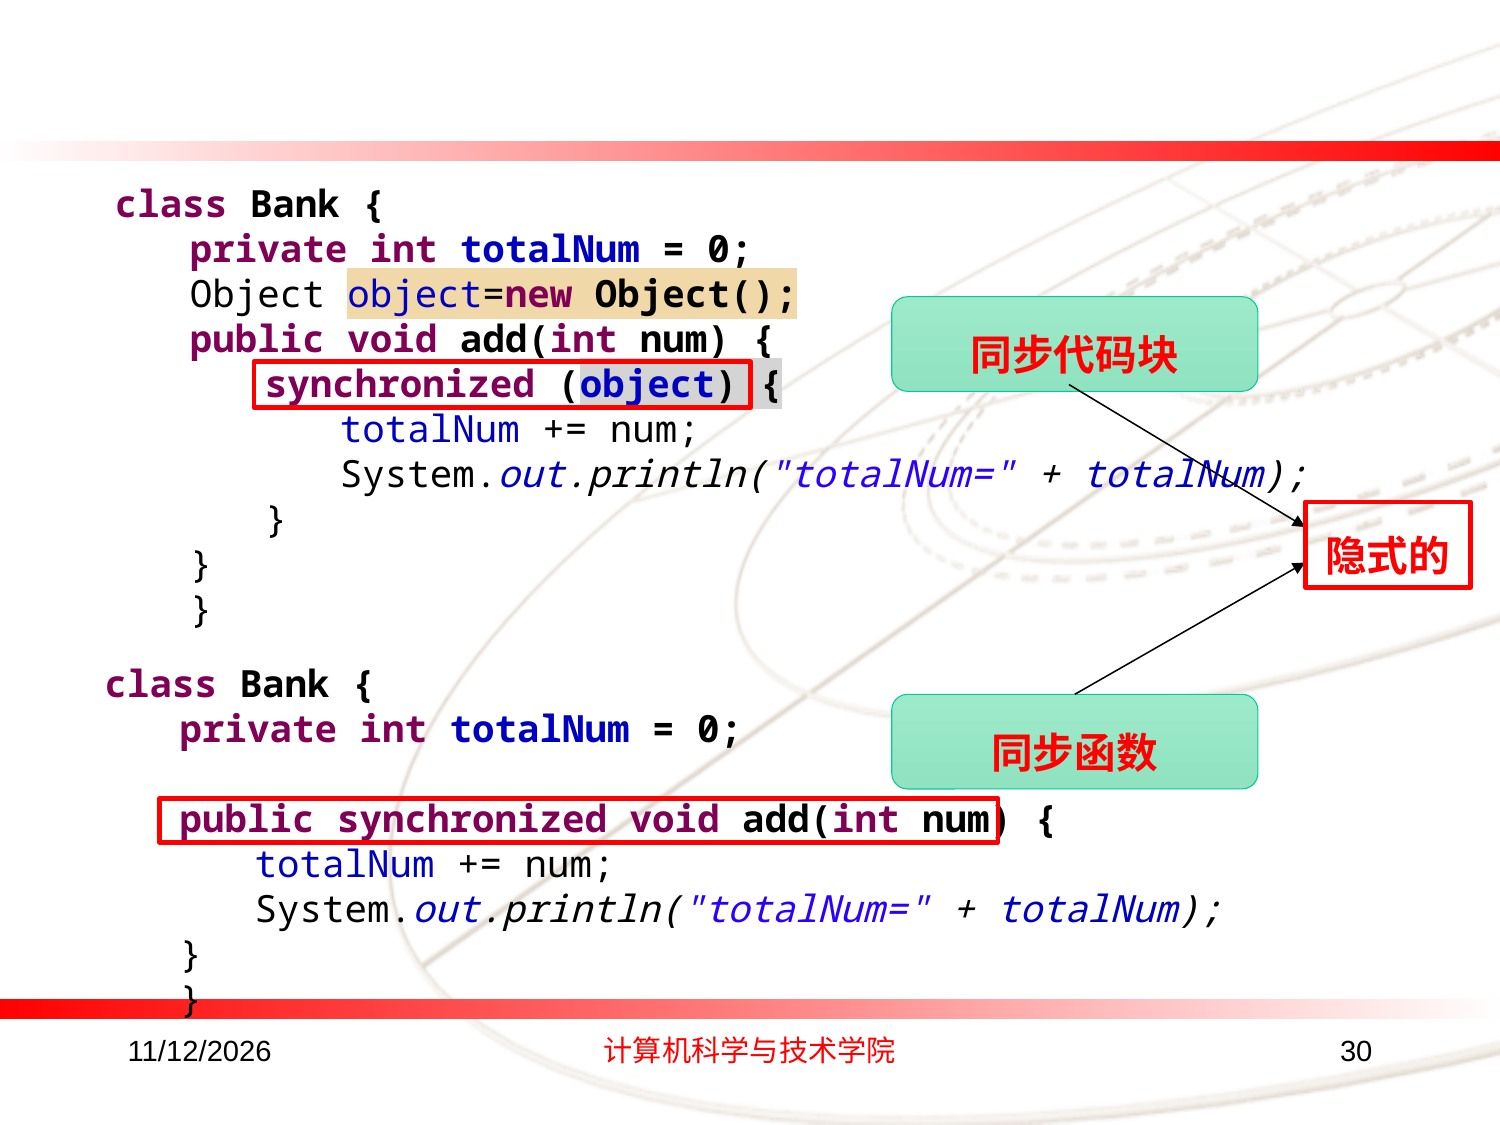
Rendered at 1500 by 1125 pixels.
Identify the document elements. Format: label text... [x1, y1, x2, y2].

text_box [159, 798, 998, 843]
picture [0, 1018, 1500, 1125]
text_box class Bank { private int totalNum = 0; public synchronized void add(int num) { totalNum += num; System.out.println("totalNum=" + totalNum); } } [89, 652, 1385, 1028]
text_box [253, 361, 751, 408]
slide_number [112, 1025, 425, 1100]
picture [0, 0, 1500, 142]
text_box 同步函数 [891, 693, 1259, 790]
slide_number 30 [1074, 1025, 1388, 1100]
text_box class Bank { private int totalNum = 0; Object object=new Object(); public void add(int num) { synchronized (object) { totalNum += num; System.out.println("totalNum=" + totalNum); } } } [100, 172, 1447, 638]
text_box 同步代码块 [891, 296, 1259, 392]
footer 计算机科学与技术学院 [512, 1025, 988, 1100]
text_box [1068, 384, 1471, 702]
picture [0, 161, 1500, 999]
